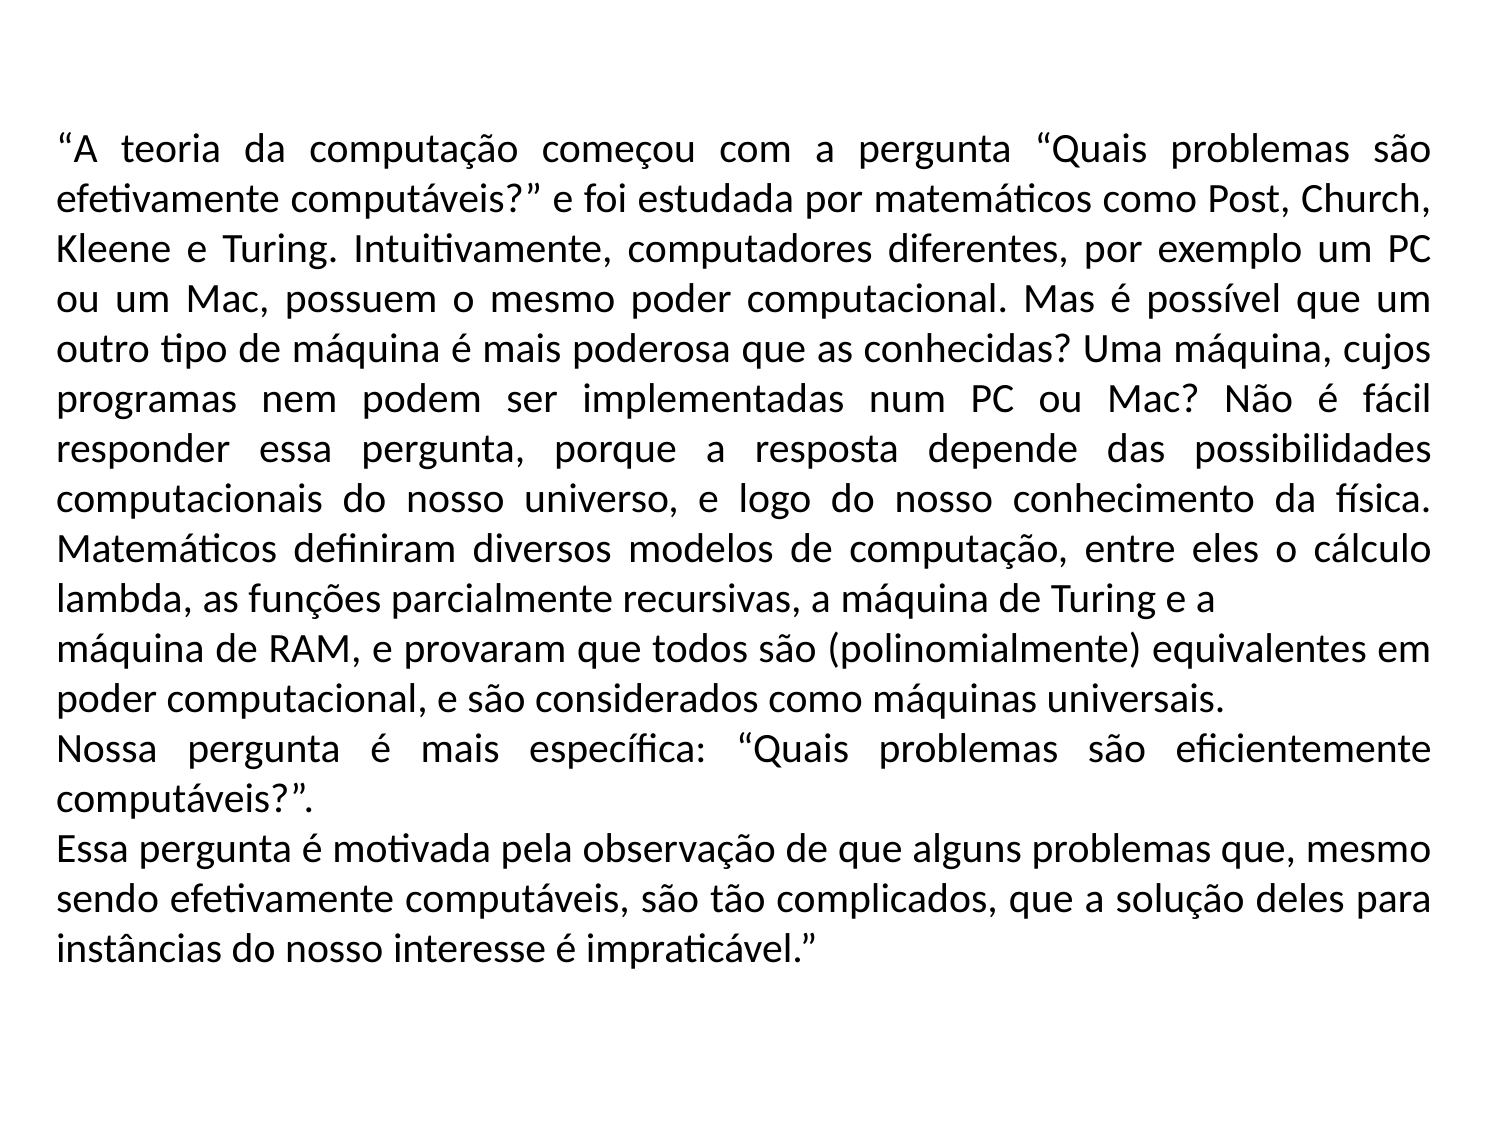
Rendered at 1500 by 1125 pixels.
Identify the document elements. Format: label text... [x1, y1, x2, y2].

text_box “A teoria da computação começou com a pergunta “Quais problemas são efetivamente computáveis?” e foi estudada por matemáticos como Post, Church, Kleene e Turing. Intuitivamente, computadores diferentes, por exemplo um PC ou um Mac, possuem o mesmo poder computacional. Mas é possível que um outro tipo de máquina é mais poderosa que as conhecidas? Uma máquina, cujos programas nem podem ser implementadas num PC ou Mac? Não é fácil responder essa pergunta, porque a resposta depende das possibilidades computacionais do nosso universo, e logo do nosso conhecimento da física. Matemáticos definiram diversos modelos de computação, entre eles o cálculo lambda, as funções parcialmente recursivas, a máquina de Turing e a máquina de RAM, e provaram que todos são (polinomialmente) equivalentes em poder computacional, e são considerados como máquinas universais. Nossa pergunta é mais específica: “Quais problemas são eficientemente computáveis?”. Essa pergunta é motivada pela observação de que alguns problemas que, mesmo sendo efetivamente computáveis, são tão complicados, que a solução deles para instâncias do nosso interesse é impraticável.” [41, 113, 1447, 979]
